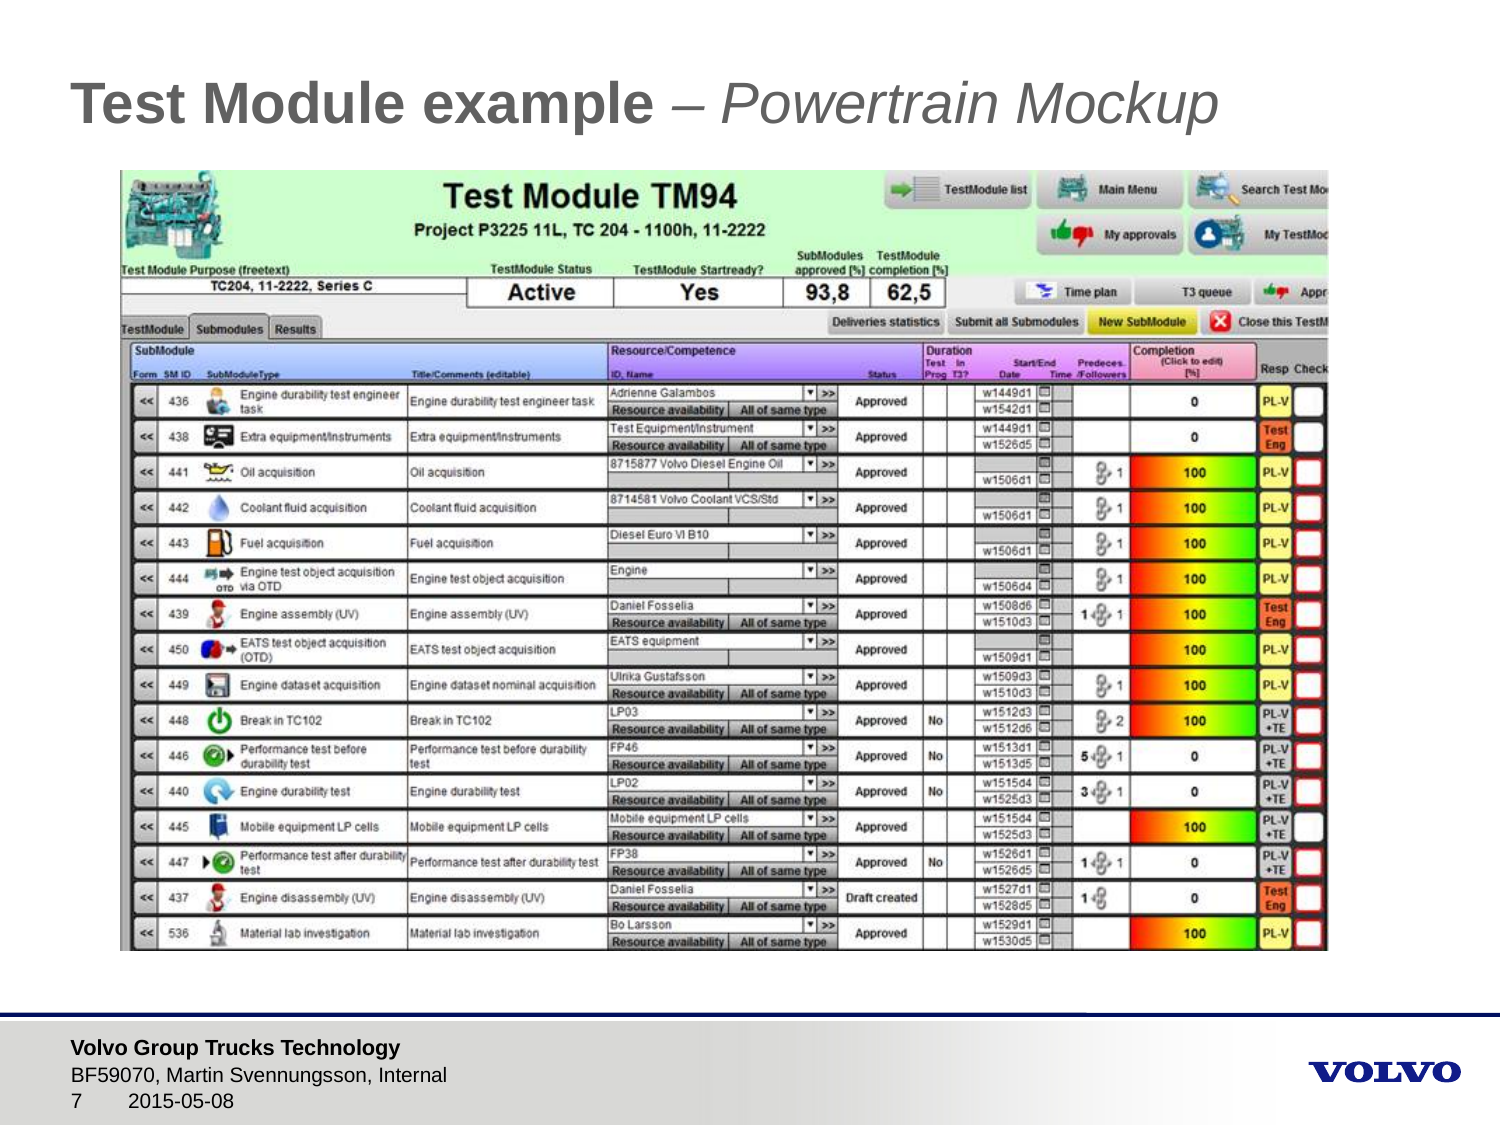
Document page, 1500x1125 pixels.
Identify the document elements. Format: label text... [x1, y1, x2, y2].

picture [0, 1021, 1308, 1125]
title Test Module example – Powertrain Mockup [55, 58, 1406, 173]
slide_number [113, 1085, 508, 1120]
footer BF59070, Martin Svennungsson, Internal [55, 1054, 1184, 1090]
slide_number 7 [55, 1085, 139, 1121]
picture [120, 170, 1329, 951]
